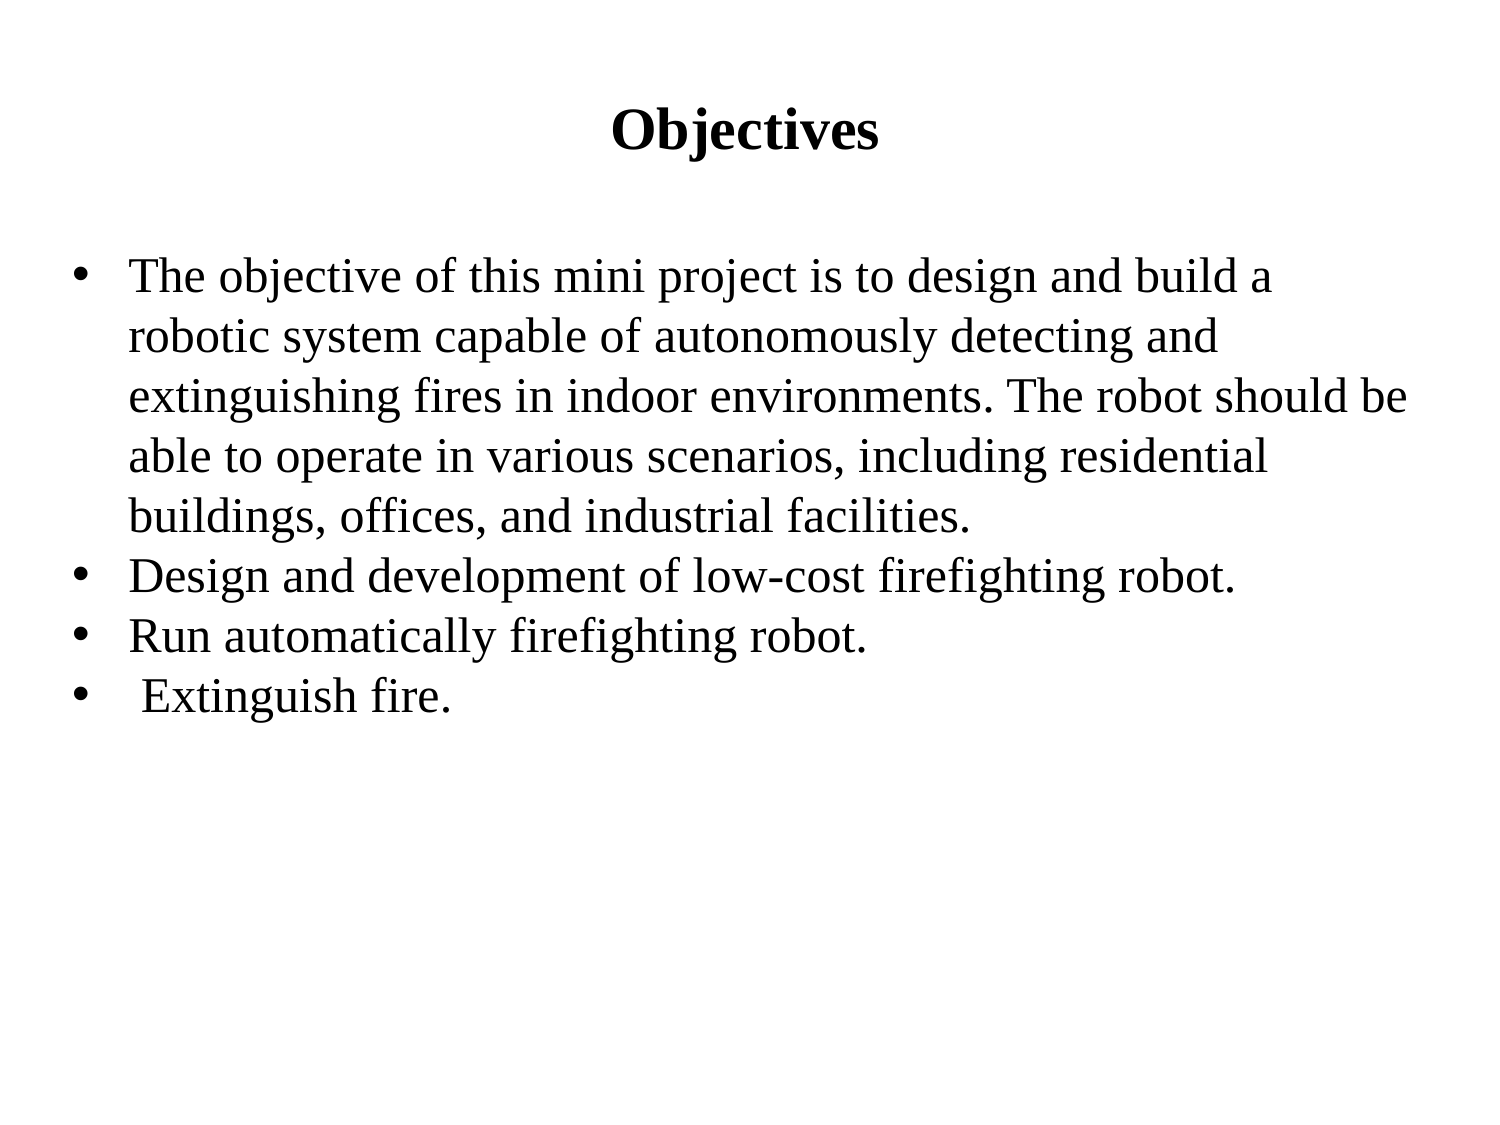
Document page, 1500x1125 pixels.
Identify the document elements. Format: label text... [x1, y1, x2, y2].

title Objectives [238, 81, 1253, 169]
list The objective of this mini project is to design and build a robotic system capable of autonomously detecting and extinguishing fires in indoor environments. The robot should be able to operate in various scenarios, including residential buildings, offices, and industrial facilities. Design and development of low-cost firefighting robot. Run automatically firefighting robot. Extinguish fire. [23, 235, 1425, 1073]
